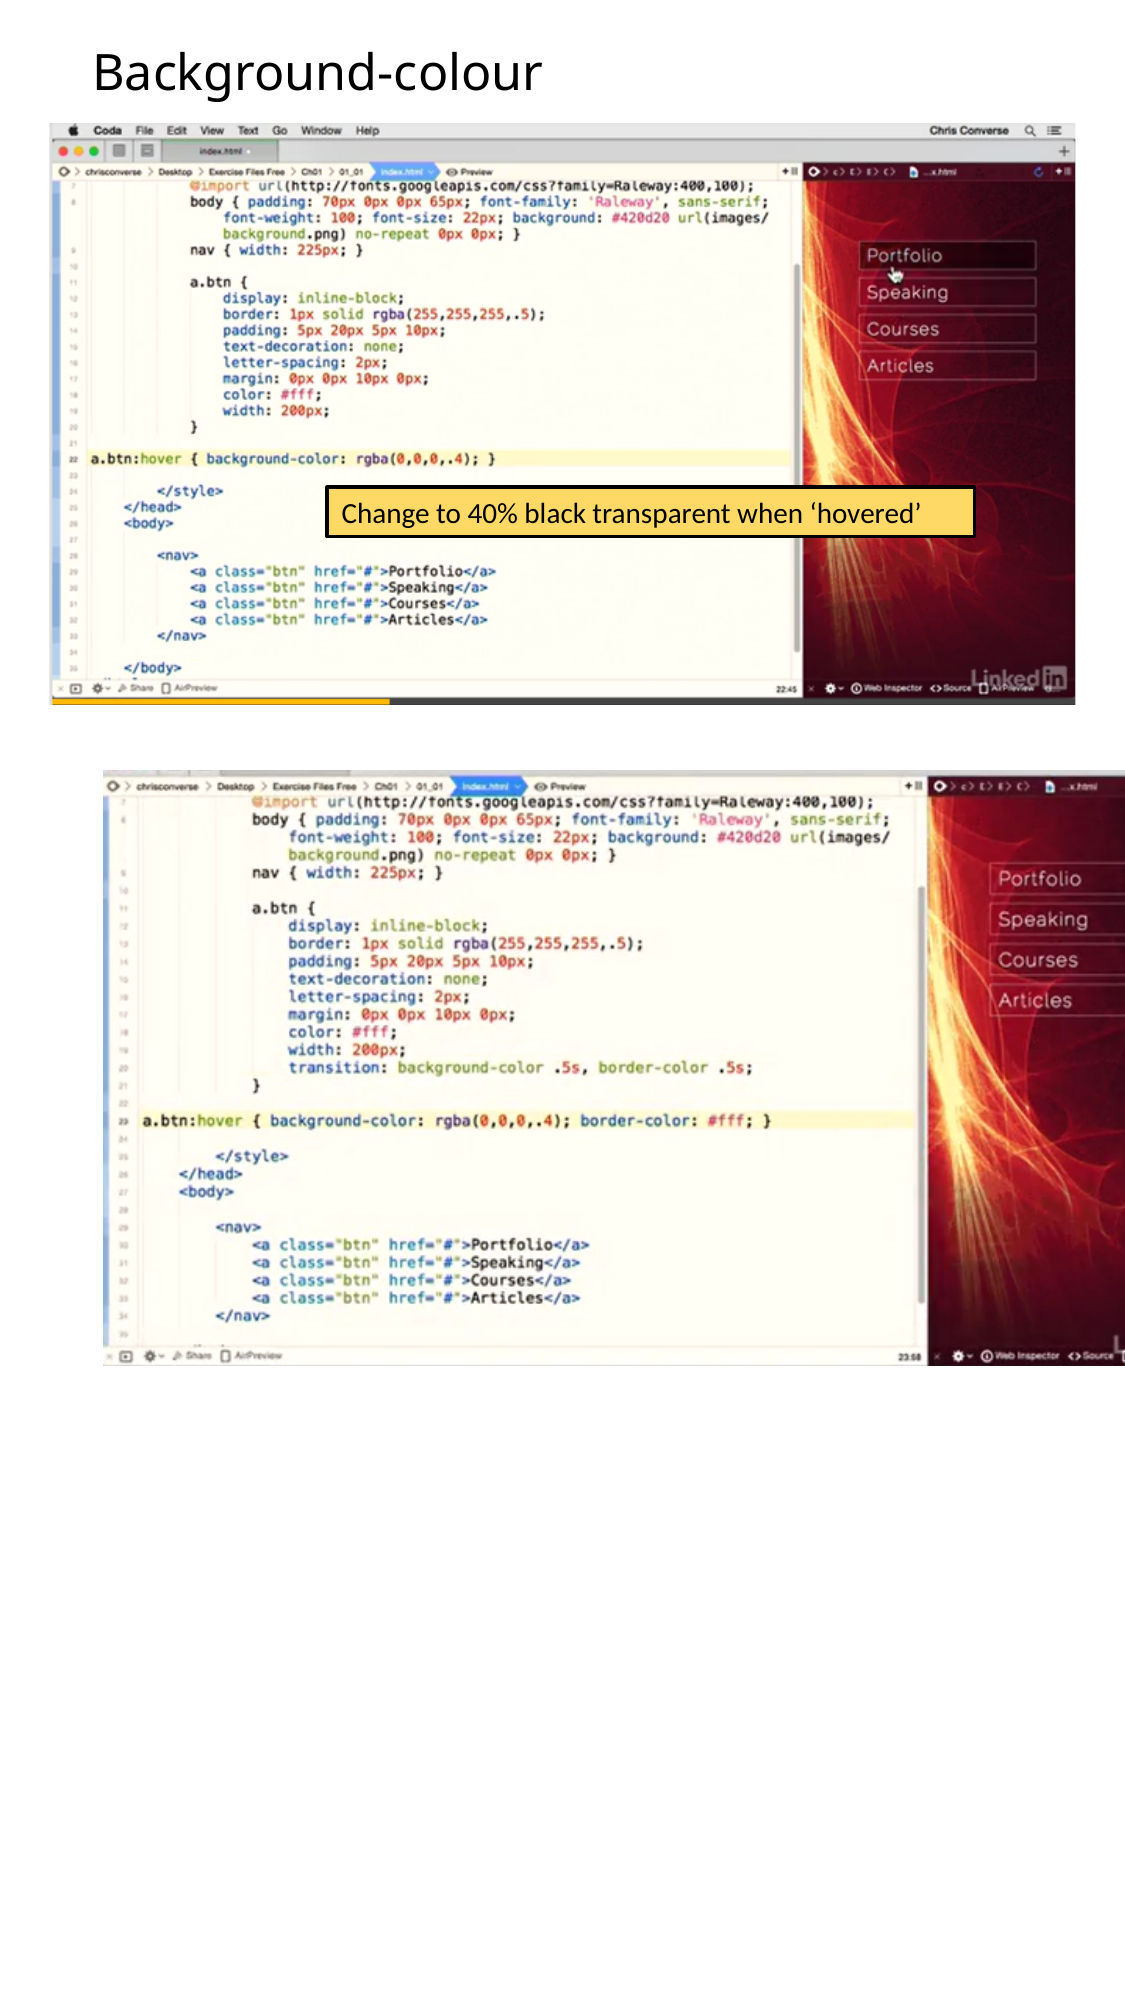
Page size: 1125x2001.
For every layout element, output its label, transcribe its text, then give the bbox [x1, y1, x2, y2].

picture [49, 123, 1076, 705]
title Background-colour [77, 38, 1048, 109]
picture [103, 770, 1125, 1366]
